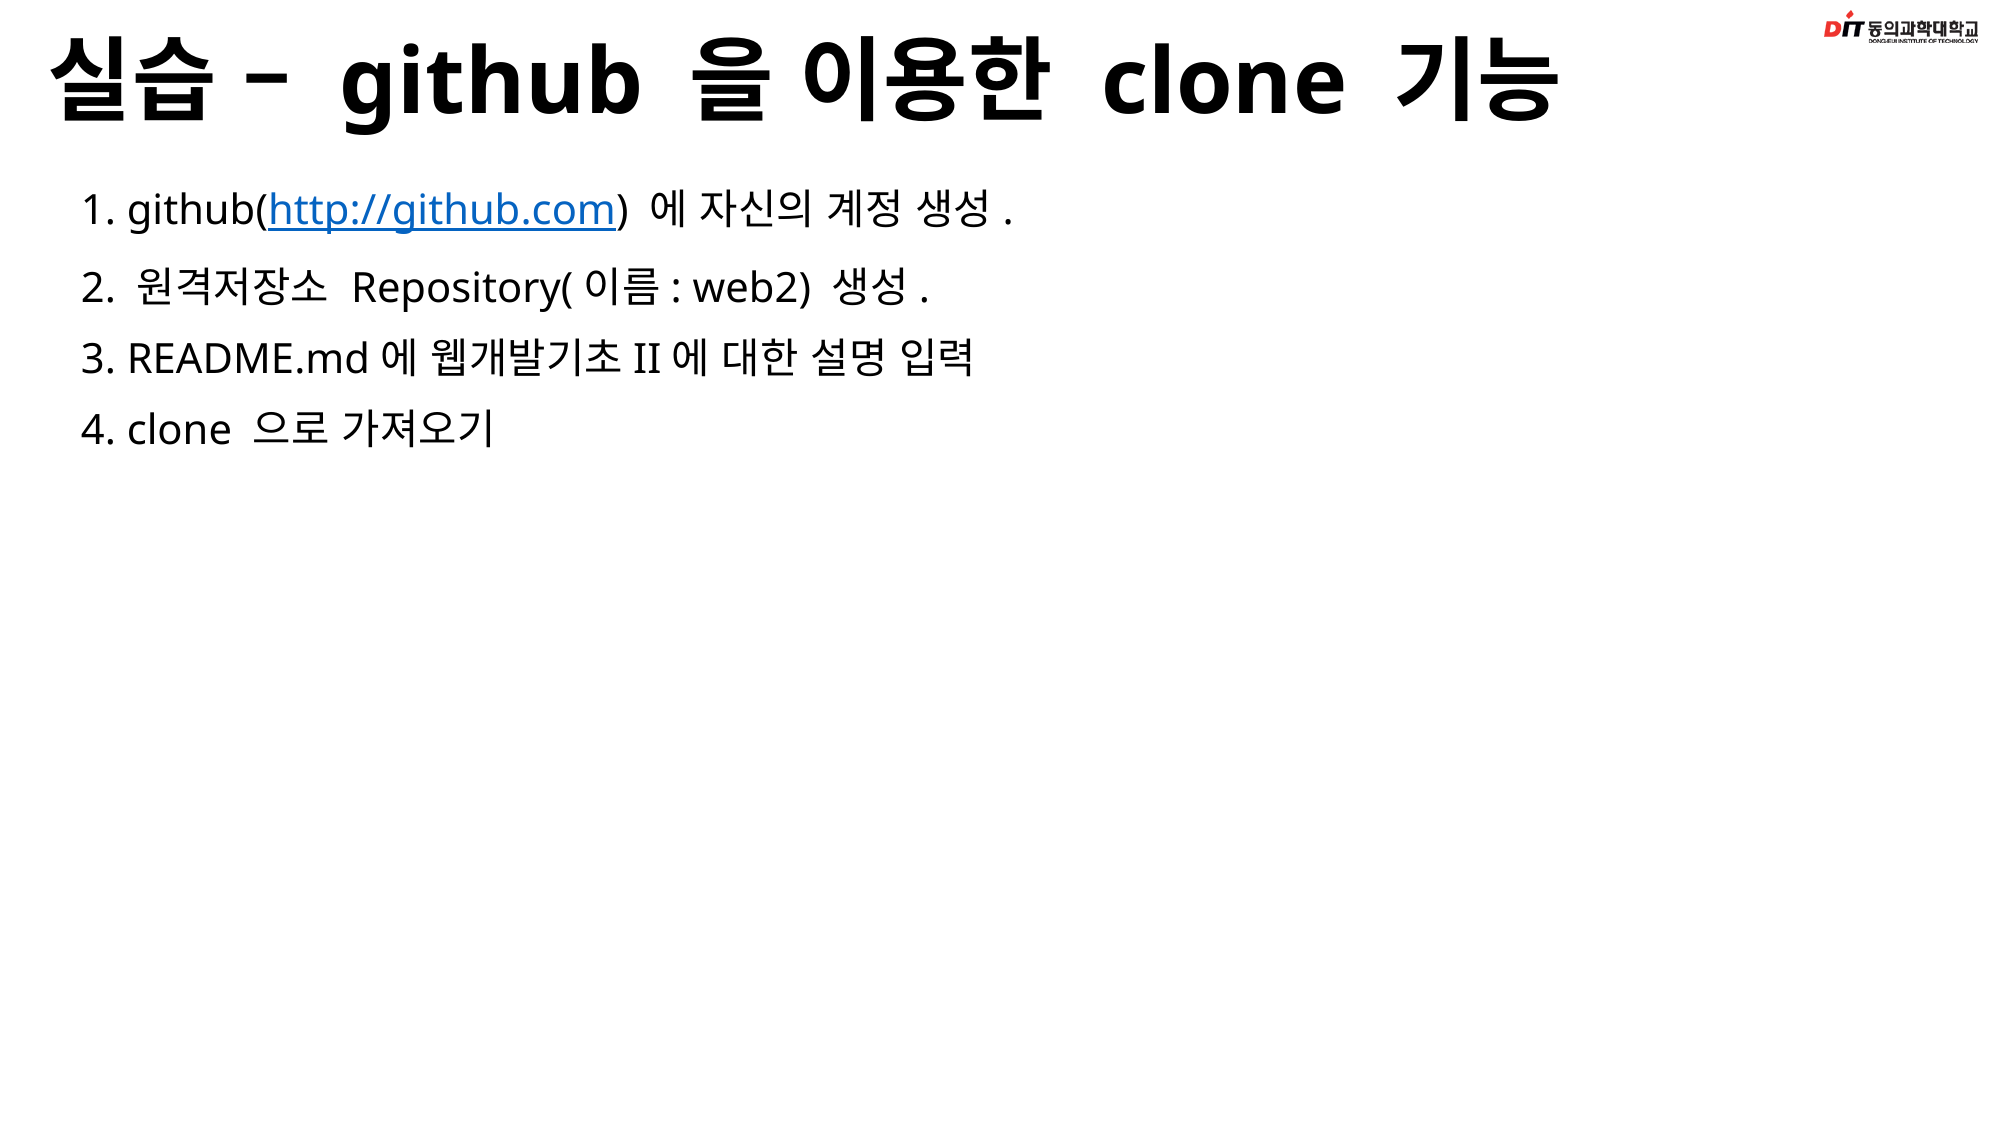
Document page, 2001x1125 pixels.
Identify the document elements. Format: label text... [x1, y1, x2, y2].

title 실습 – github 을 이용한 clone 기능 [32, 18, 1758, 149]
picture [1824, 10, 1978, 43]
list 1. github(http://github.com) 에 자신의 계정 생성. 2. 원격저장소 Repository(이름: web2) 생성. 3. README.md에 웹개발기초II에 대한 설명 입력 4. clone 으로 가져오기 [65, 175, 1782, 1014]
